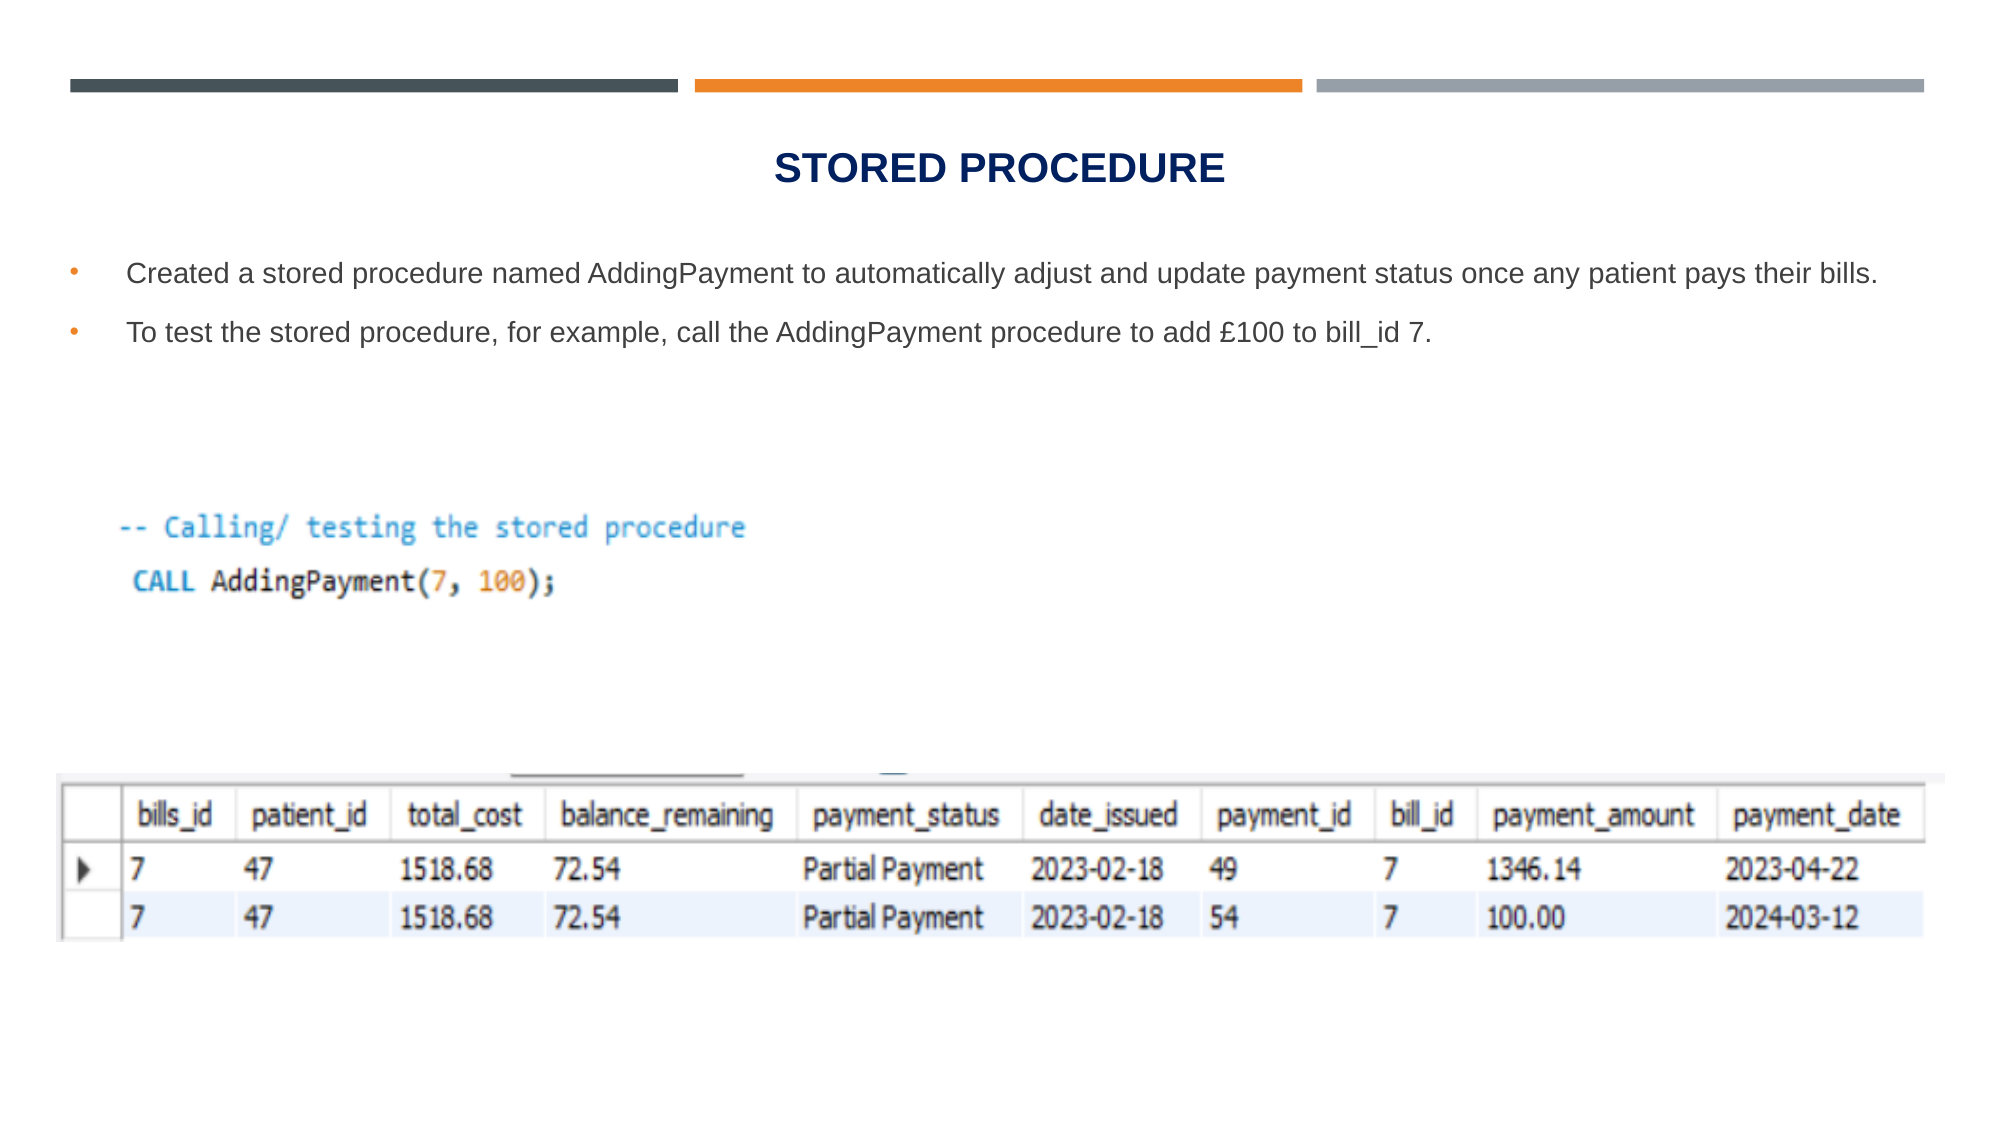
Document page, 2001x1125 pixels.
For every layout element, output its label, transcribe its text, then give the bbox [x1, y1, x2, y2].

picture [55, 772, 1945, 942]
title STORED PROCEDURE [75, 113, 1925, 199]
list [94, 497, 793, 628]
list Created a stored procedure named AddingPayment to automatically adjust and update payment status once any patient pays their bills. To test the stored procedure, for example, call the AddingPayment procedure to add £100 to bill_id 7. [54, 244, 1929, 392]
